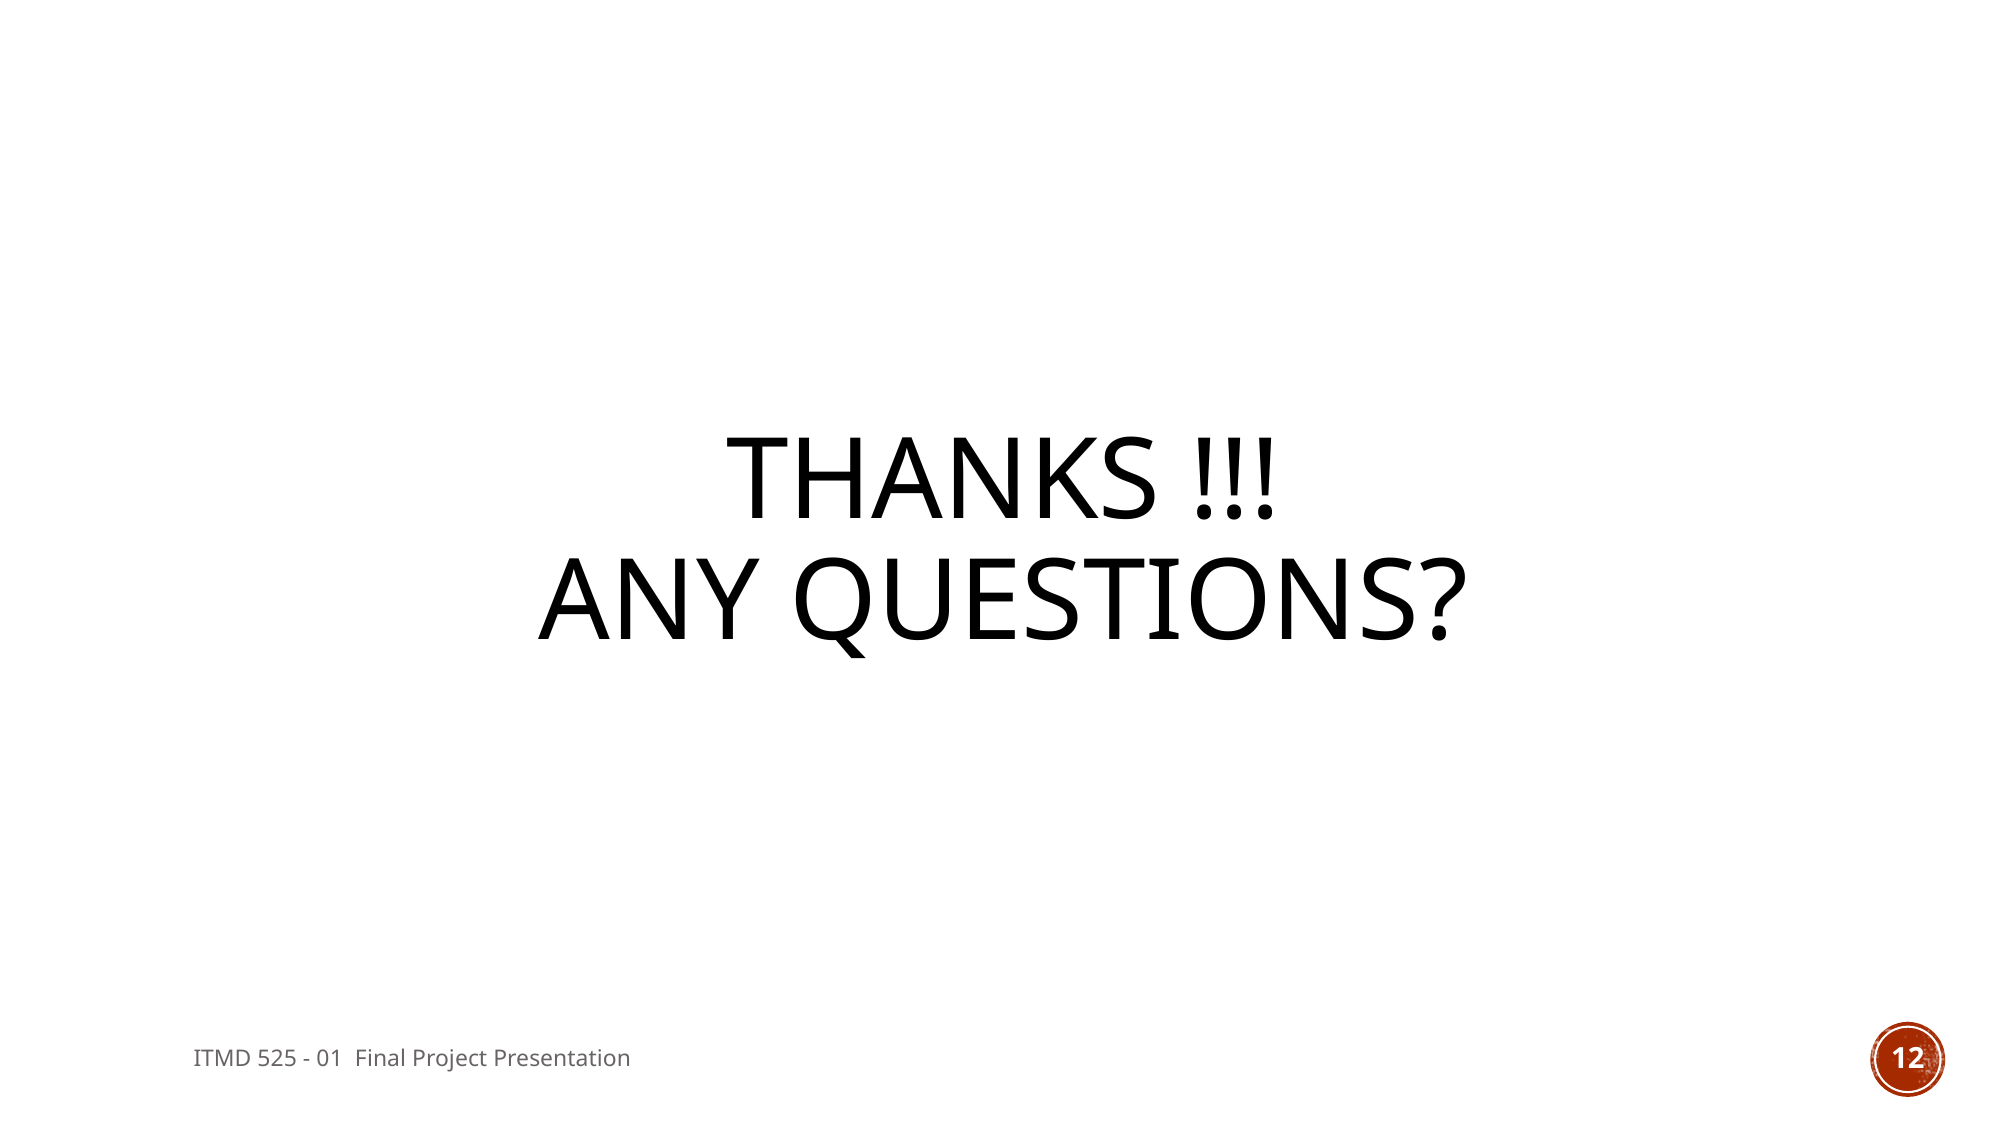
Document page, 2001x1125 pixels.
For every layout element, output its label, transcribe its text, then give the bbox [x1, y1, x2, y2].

slide_number 12 [1855, 1028, 1961, 1089]
title Thanks !!! Any Questions? [178, 337, 1829, 748]
footer ITMD 525 - 01 Final Project Presentation [178, 1028, 1217, 1089]
